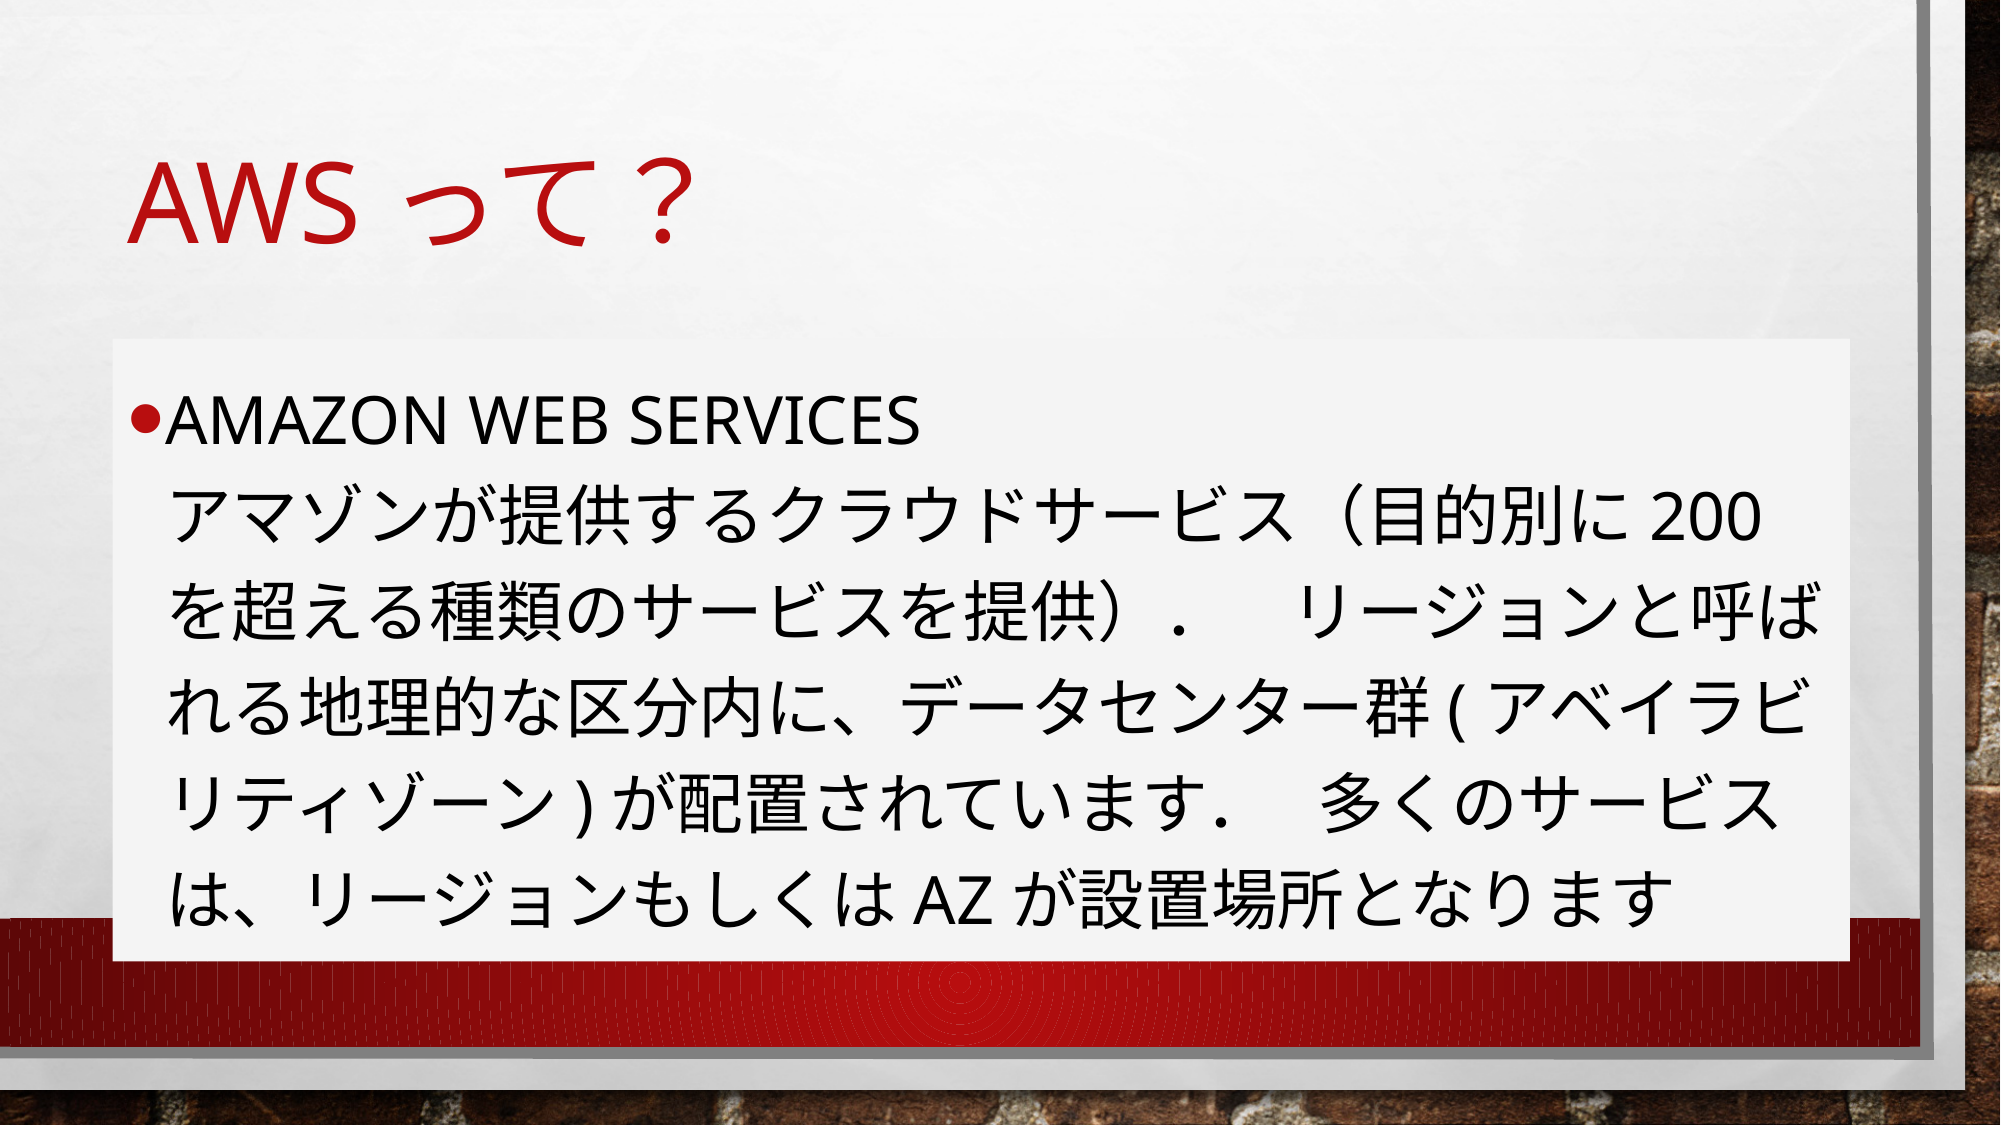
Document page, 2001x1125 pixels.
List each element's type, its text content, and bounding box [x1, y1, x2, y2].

list Amazon Web Services アマゾンが提供するクラウドサービス（目的別に200を超える種類のサービスを提供）． リージョンと呼ばれる地理的な区分内に、データセンター群(アベイラビリティゾーン)が配置されています． 多くのサービスは、リージョンもしくはAZが設置場所となります [112, 338, 1850, 962]
title AWSって？ [112, 112, 1818, 302]
picture [0, 0, 2000, 1125]
